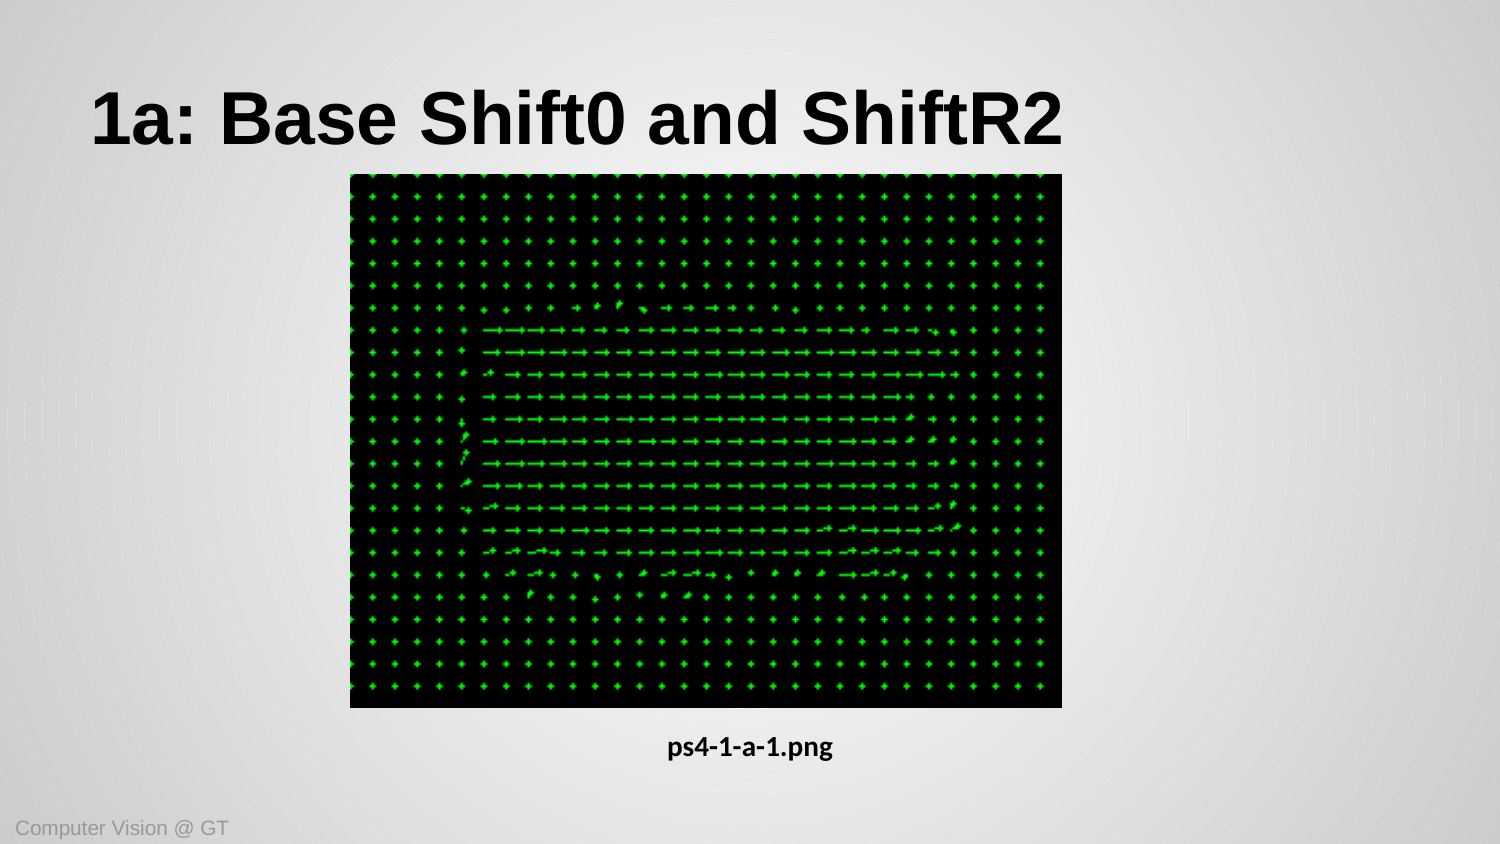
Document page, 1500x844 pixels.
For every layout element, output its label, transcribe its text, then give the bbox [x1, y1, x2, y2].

picture [350, 174, 1062, 708]
text_box Computer Vision @ GT [0, 811, 422, 844]
title 1a: Base Shift0 and ShiftR2 [75, 33, 1425, 175]
text_box ps4-1-a-1.png [395, 707, 1105, 791]
